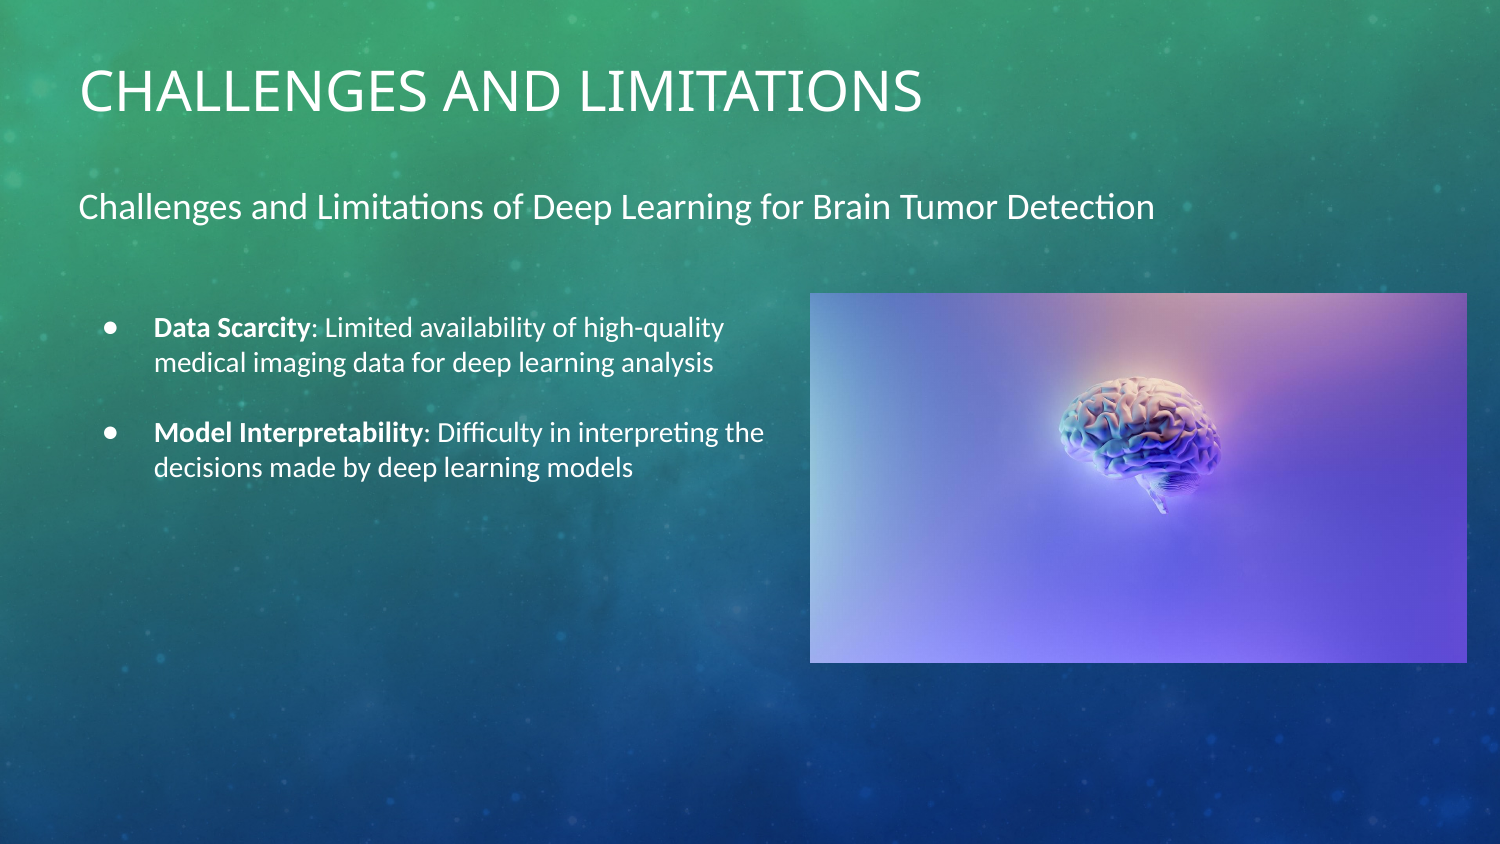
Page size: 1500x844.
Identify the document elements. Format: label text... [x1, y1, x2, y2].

title Challenges and Limitations [63, 25, 1437, 138]
subtitle Challenges and Limitations of Deep Learning for Brain Tumor Detection [63, 166, 1437, 293]
list Data Scarcity: Limited availability of high-quality medical imaging data for deep learning analysis Model Interpretability: Difficulty in interpreting the decisions made by deep learning models [63, 293, 810, 725]
list ‎ [780, 294, 1437, 800]
picture [0, 0, 1500, 844]
